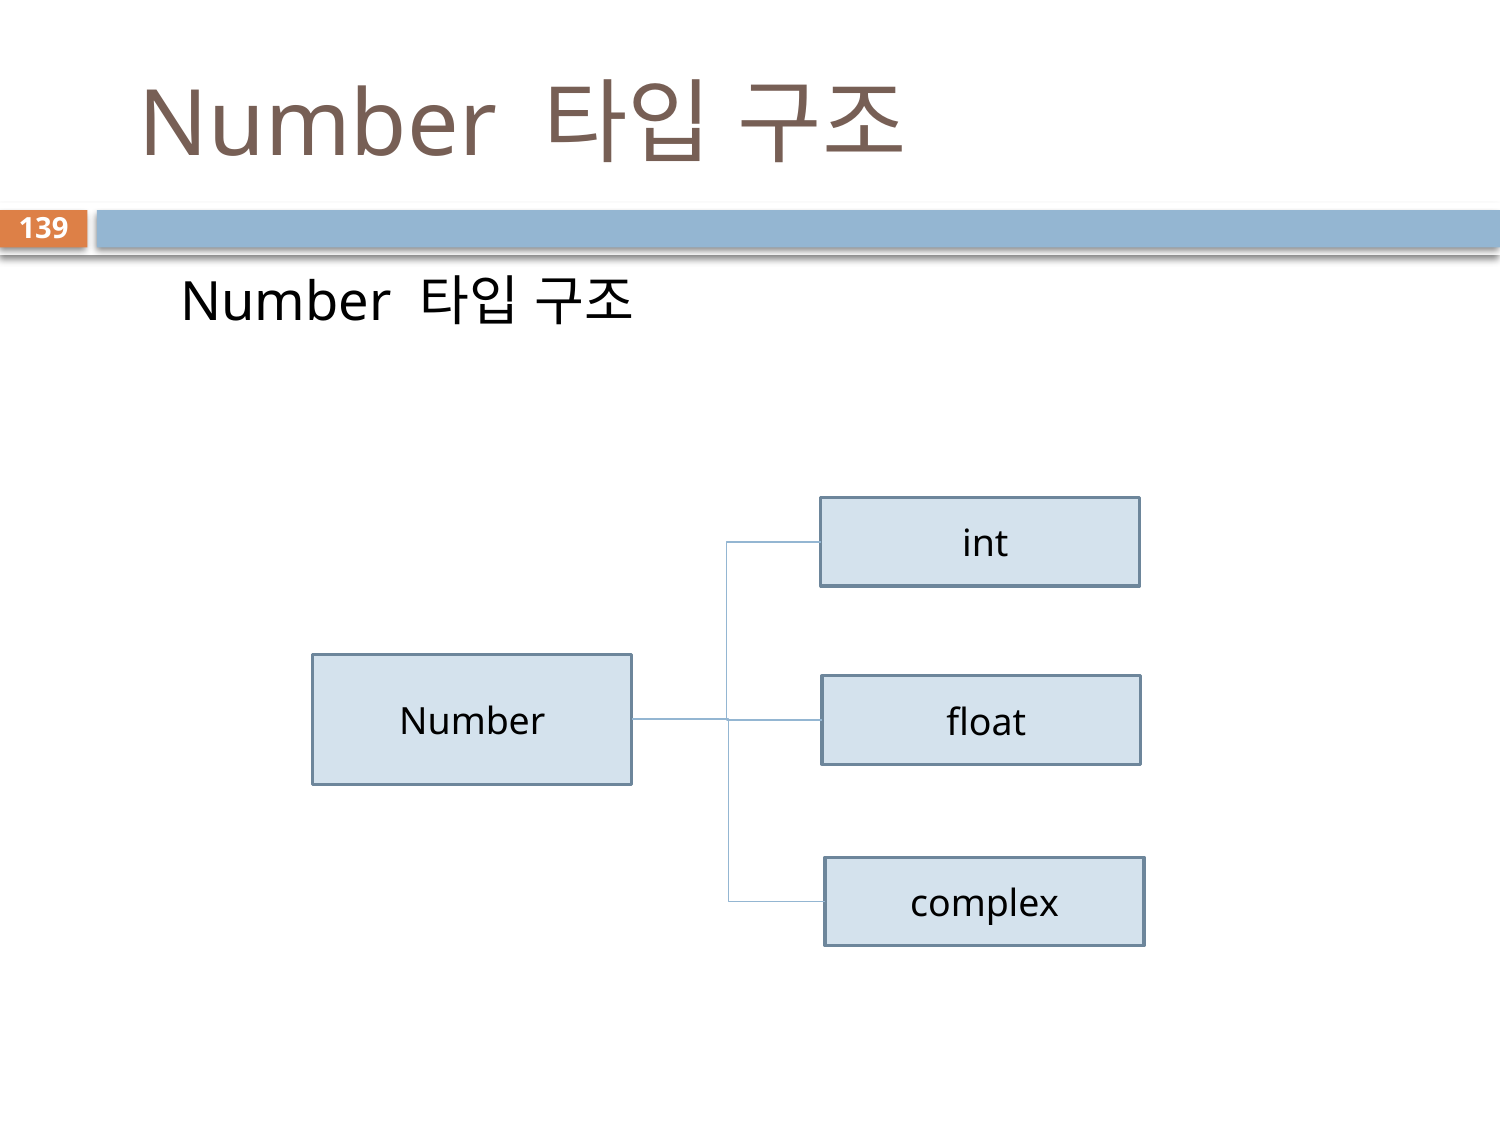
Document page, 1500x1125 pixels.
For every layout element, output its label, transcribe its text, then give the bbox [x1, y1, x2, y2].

list Number 타입 구조 [76, 259, 1427, 409]
title Number 타입 구조 [100, 37, 1438, 200]
text_box int [819, 496, 1141, 588]
text_box complex [823, 856, 1146, 947]
text_box float [826, 674, 1142, 766]
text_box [631, 541, 822, 717]
slide_number 139 [0, 208, 88, 249]
text_box Number [311, 653, 625, 786]
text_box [631, 718, 826, 902]
